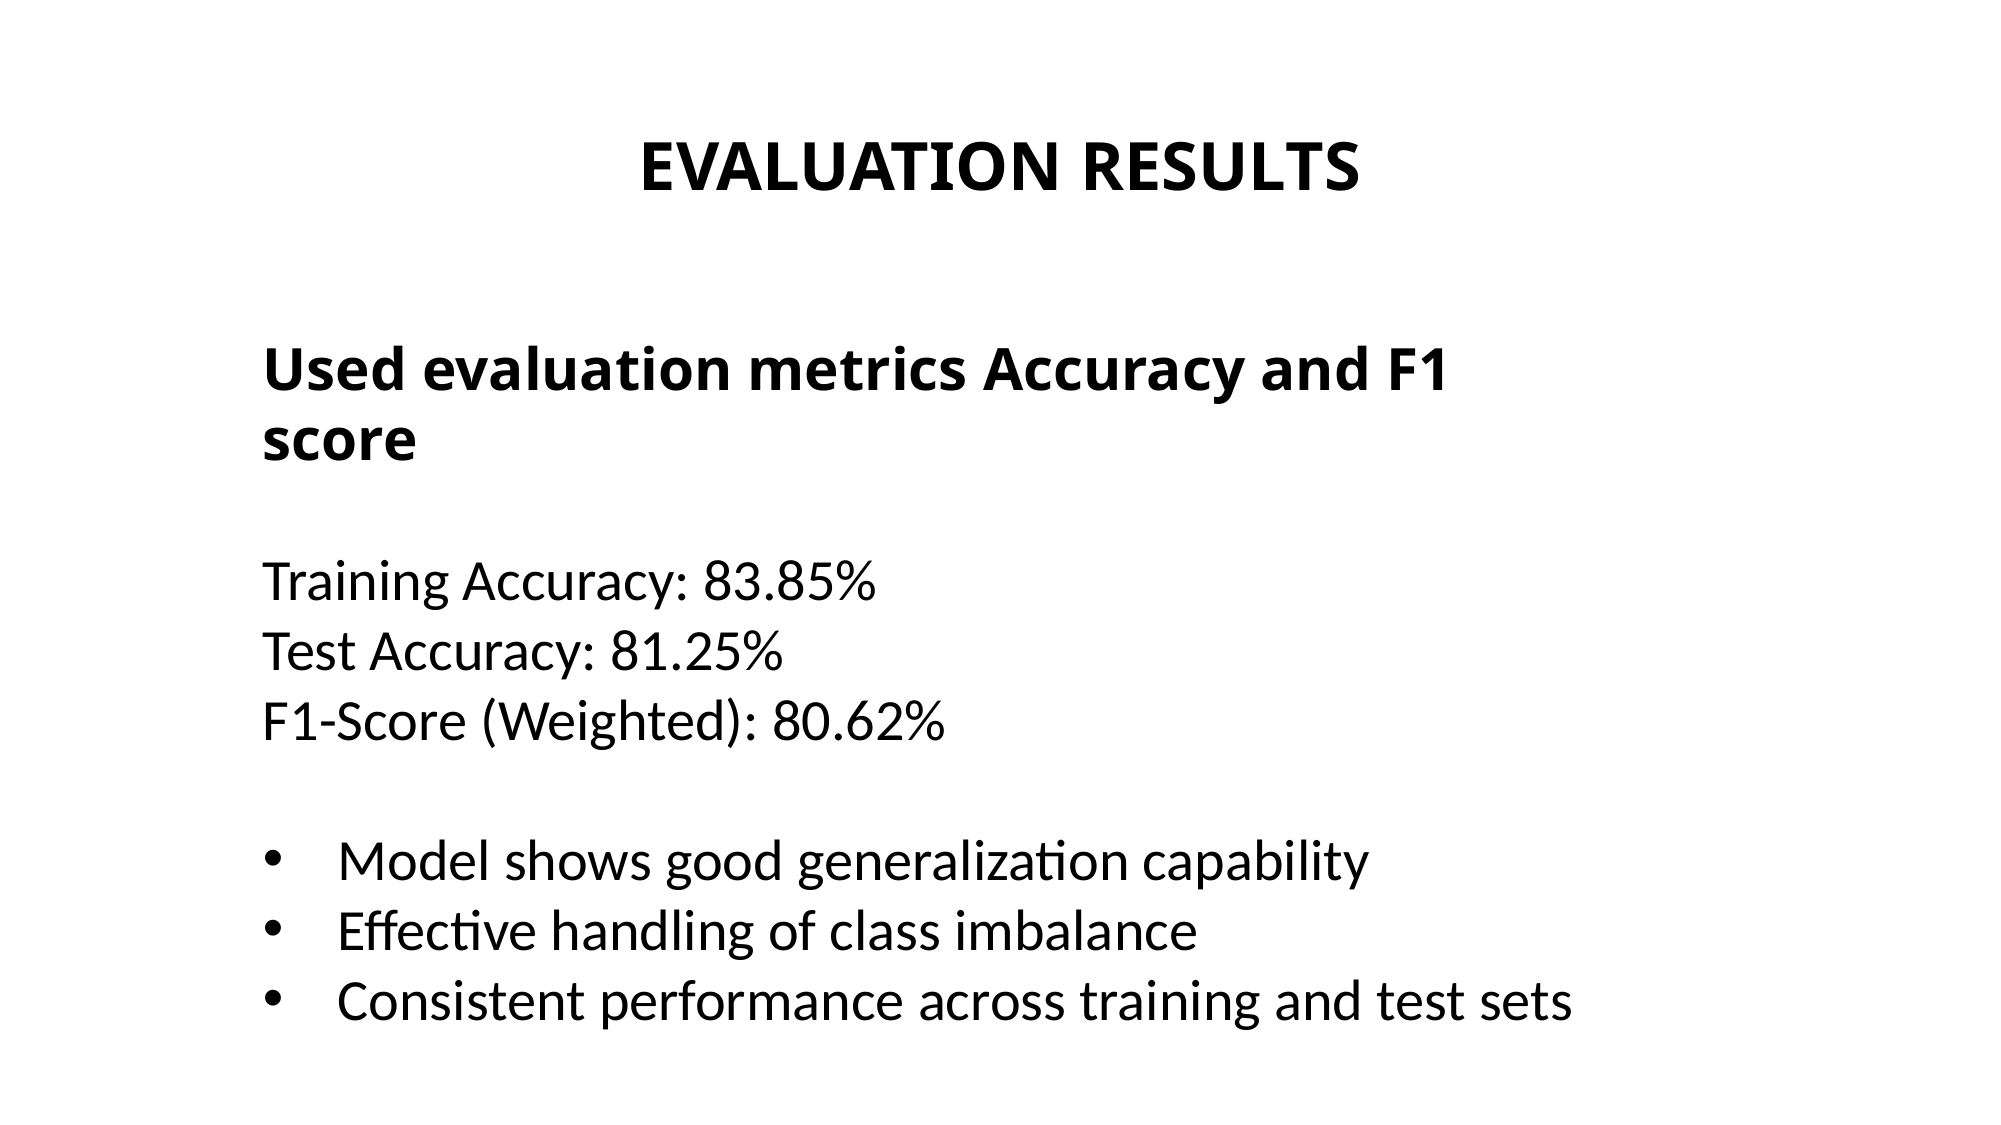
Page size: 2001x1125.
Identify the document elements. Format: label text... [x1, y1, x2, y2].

text_box Used evaluation metrics Accuracy and F1 score Training Accuracy: 83.85% Test Accuracy: 81.25% F1-Score (Weighted): 80.62% Model shows good generalization capability Effective handling of class imbalance Consistent performance across training and test sets [248, 324, 1624, 1110]
title EVALUATION RESULTS [137, 59, 1863, 278]
